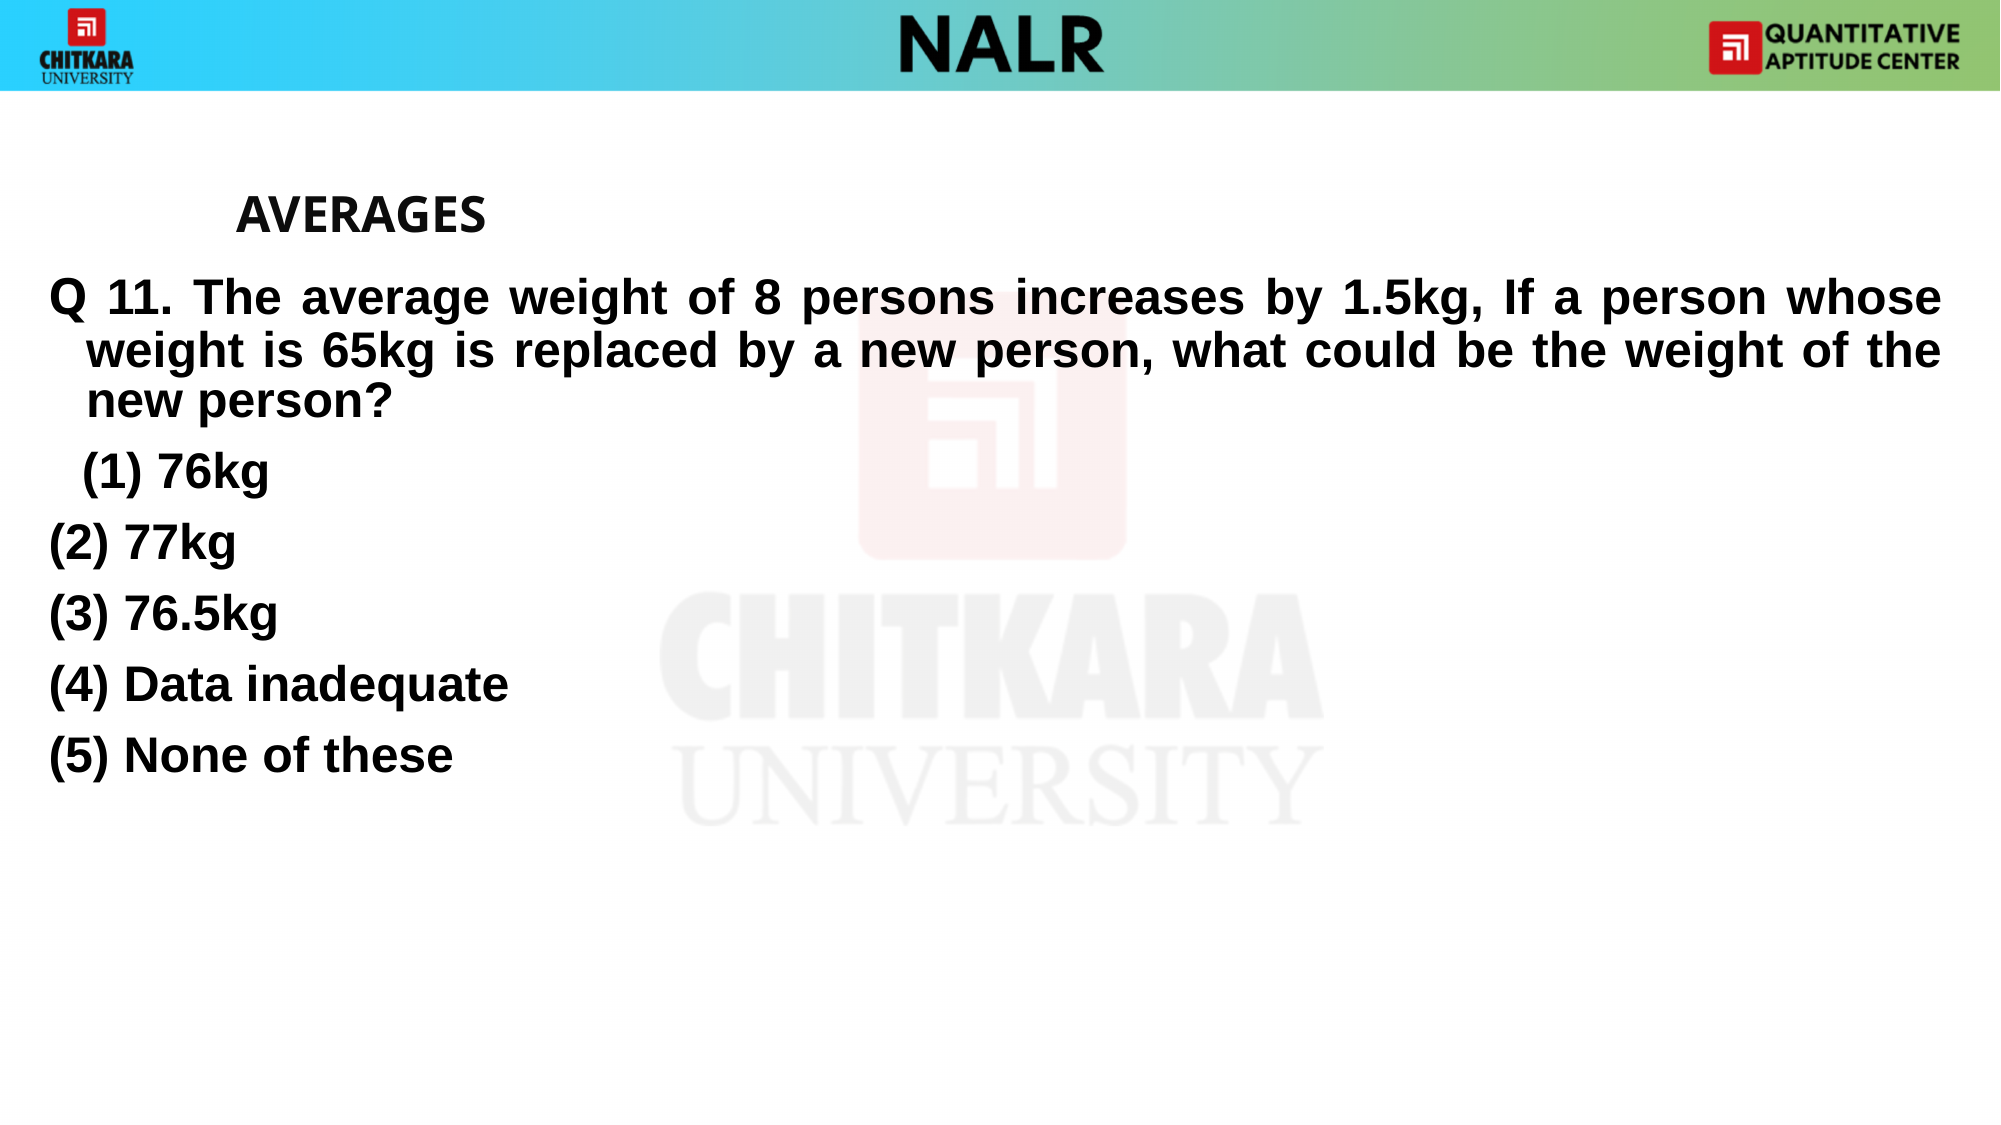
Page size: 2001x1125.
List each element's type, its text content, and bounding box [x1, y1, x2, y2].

title [41, 31, 1959, 142]
picture [0, 0, 2000, 1125]
list AVERAGES Q 11. The average weight of 8 persons increases by 1.5kg, If a person whose weight is 65kg is replaced by a new person, what could be the weight of the new person? 76kg (2) 77kg (3) 76.5kg (4) Data inadequate (5) None of these [33, 175, 1959, 1053]
